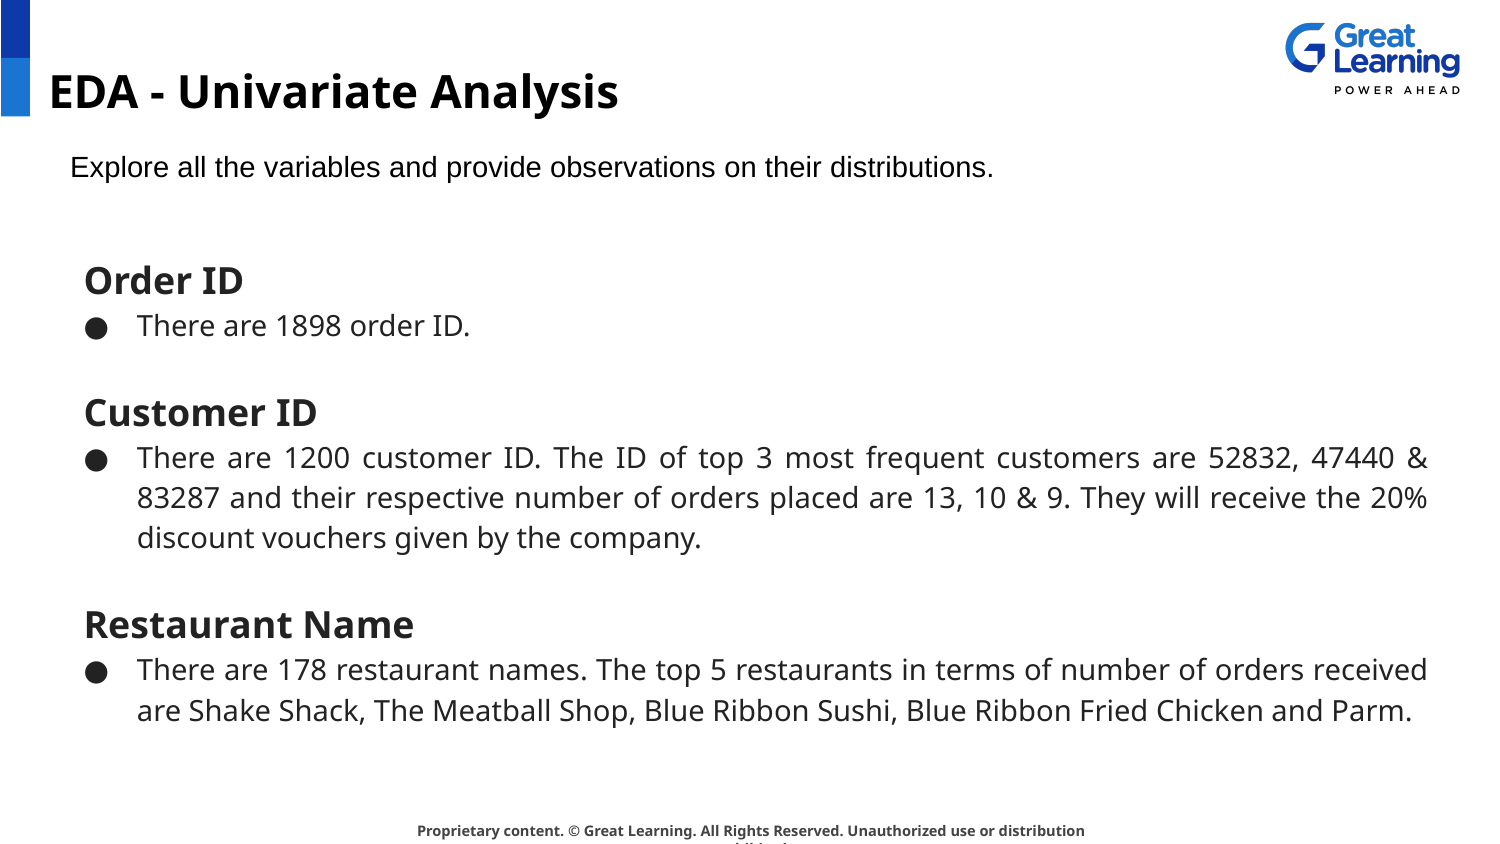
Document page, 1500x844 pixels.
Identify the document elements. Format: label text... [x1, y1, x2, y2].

list Order ID There are 1898 order ID. Customer ID There are 1200 customer ID. The ID of top 3 most frequent customers are 52832, 47440 & 83287 and their respective number of orders placed are 13, 10 & 9. They will receive the 20% discount vouchers given by the company. Restaurant Name There are 178 restaurant names. The top 5 restaurants in terms of number of orders received are Shake Shack, The Meatball Shop, Blue Ribbon Sushi, Blue Ribbon Fried Chicken and Parm. [46, 235, 1445, 844]
text_box Explore all the variables and provide observations on their distributions. [55, 141, 1431, 235]
picture [1258, 11, 1487, 106]
title EDA - Univariate Analysis [33, 47, 1431, 142]
